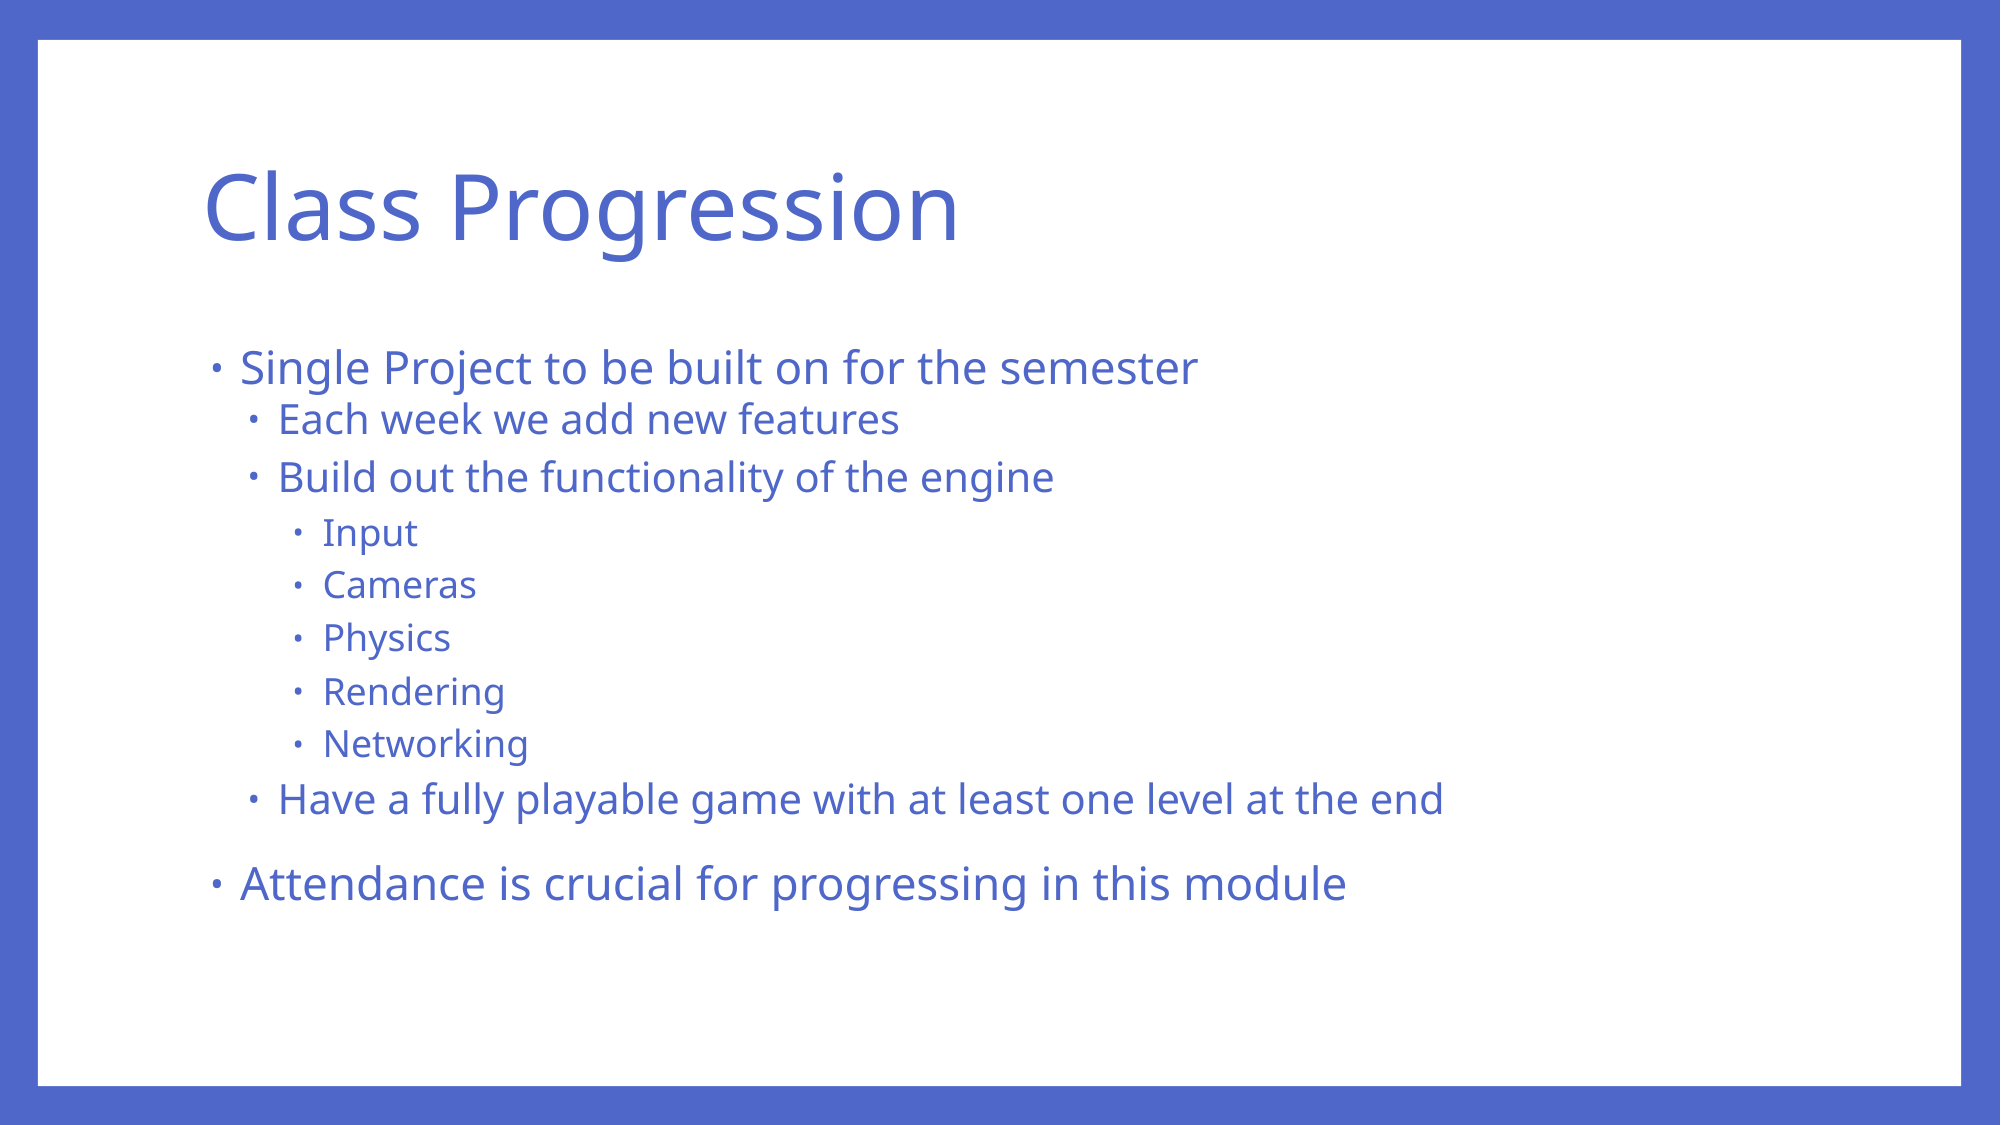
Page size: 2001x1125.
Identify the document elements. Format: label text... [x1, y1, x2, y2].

title Class Progression [187, 99, 1808, 323]
list Single Project to be built on for the semester Each week we add new features Build out the functionality of the engine Input Cameras Physics Rendering Networking Have a fully playable game with at least one level at the end Attendance is crucial for progressing in this module [187, 337, 1808, 1000]
